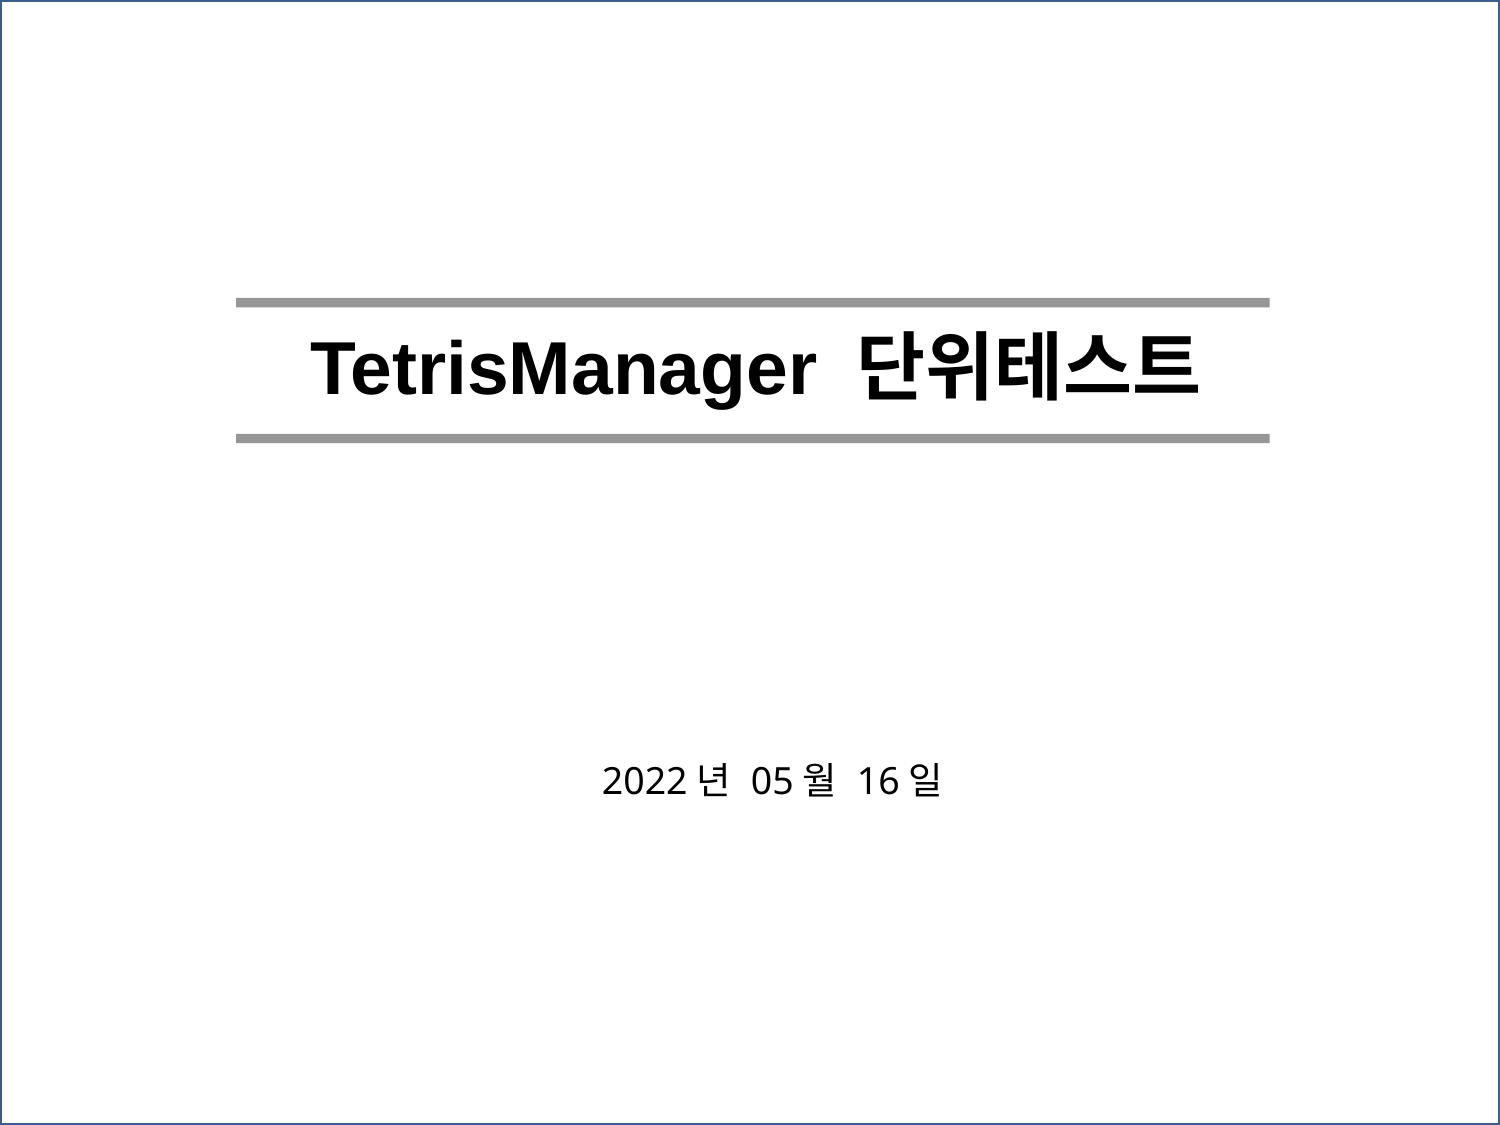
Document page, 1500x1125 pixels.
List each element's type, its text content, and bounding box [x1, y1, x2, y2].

text_box TetrisManager 단위테스트 [218, 320, 1294, 409]
text_box 2022년 05월 16일 [587, 749, 975, 810]
text_box [0, 0, 1500, 1125]
